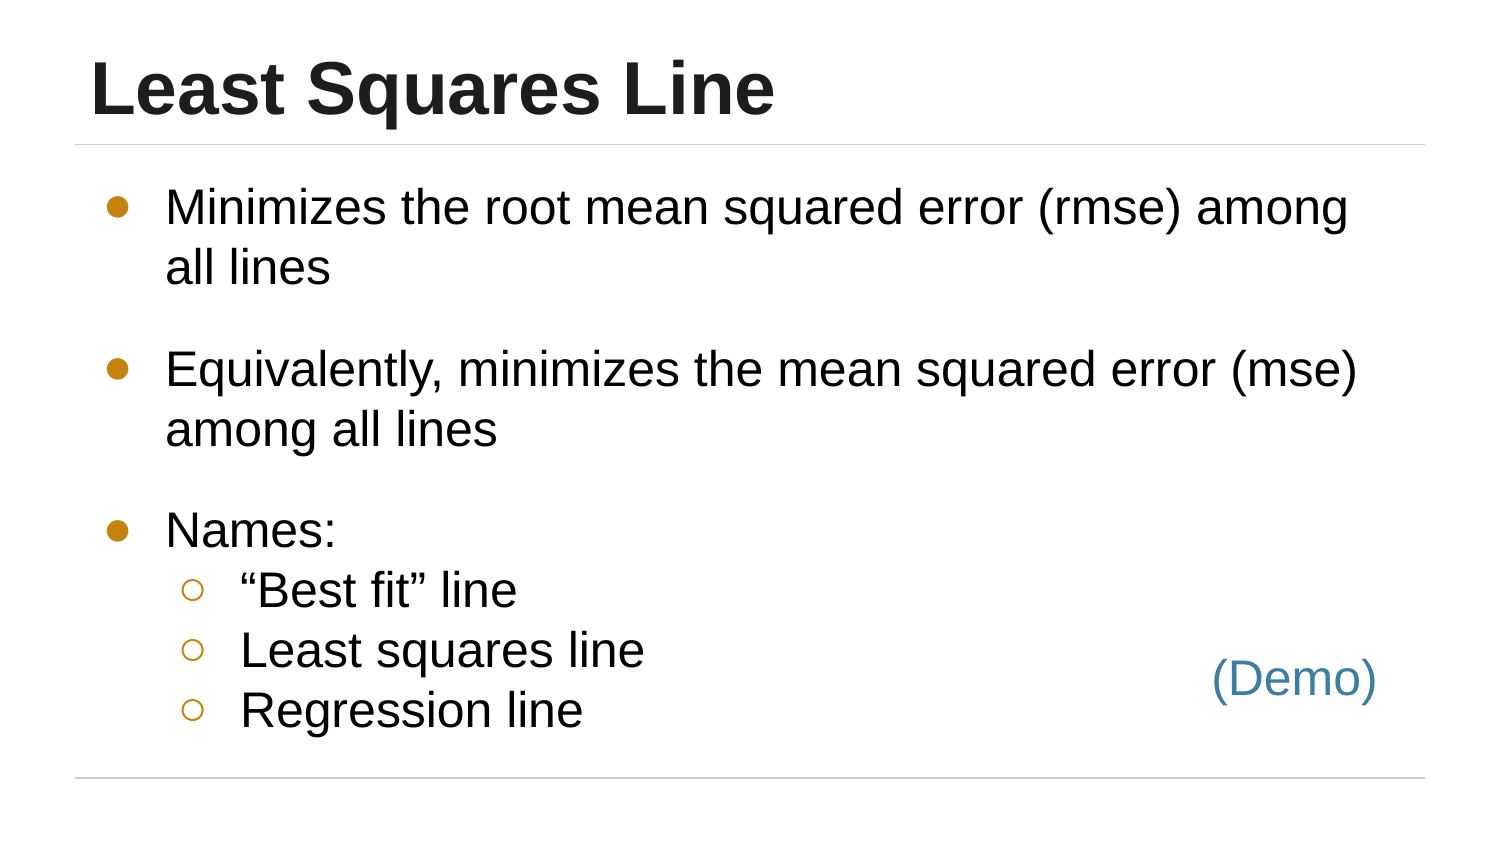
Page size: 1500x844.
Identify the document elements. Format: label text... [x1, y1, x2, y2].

list Minimizes the root mean squared error (rmse) among all lines Equivalently, minimizes the mean squared error (mse) among all lines Names: “Best fit” line Least squares line Regression line [75, 159, 1425, 754]
text_box (Demo) [1196, 630, 1417, 754]
title Least Squares Line [75, 33, 1175, 145]
